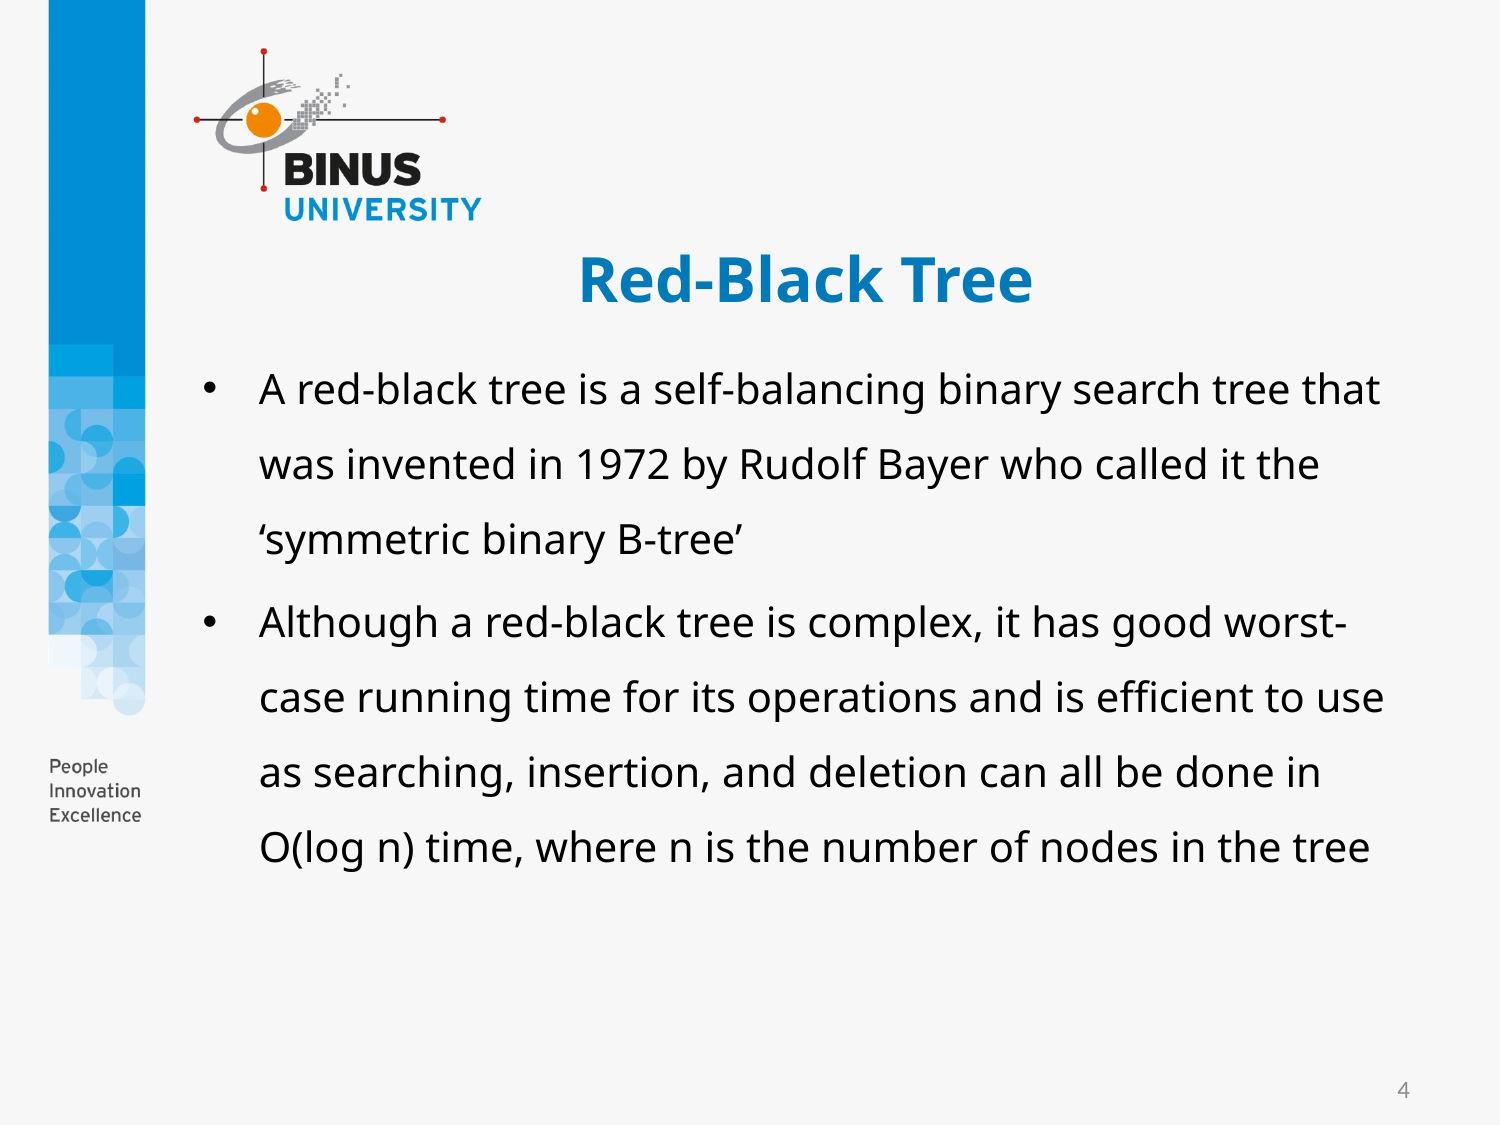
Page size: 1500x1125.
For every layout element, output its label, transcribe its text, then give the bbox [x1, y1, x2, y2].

slide_number 4 [1074, 1058, 1425, 1119]
picture [0, 0, 1500, 845]
list A red-black tree is a self-balancing binary search tree that was invented in 1972 by Rudolf Bayer who called it the ‘symmetric binary B-tree’ Although a red-black tree is complex, it has good worst-case running time for its operations and is efficient to use as searching, insertion, and deletion can all be done in O(log n) time, where n is the number of nodes in the tree [187, 329, 1436, 1062]
title Red-Black Tree [187, 224, 1425, 329]
